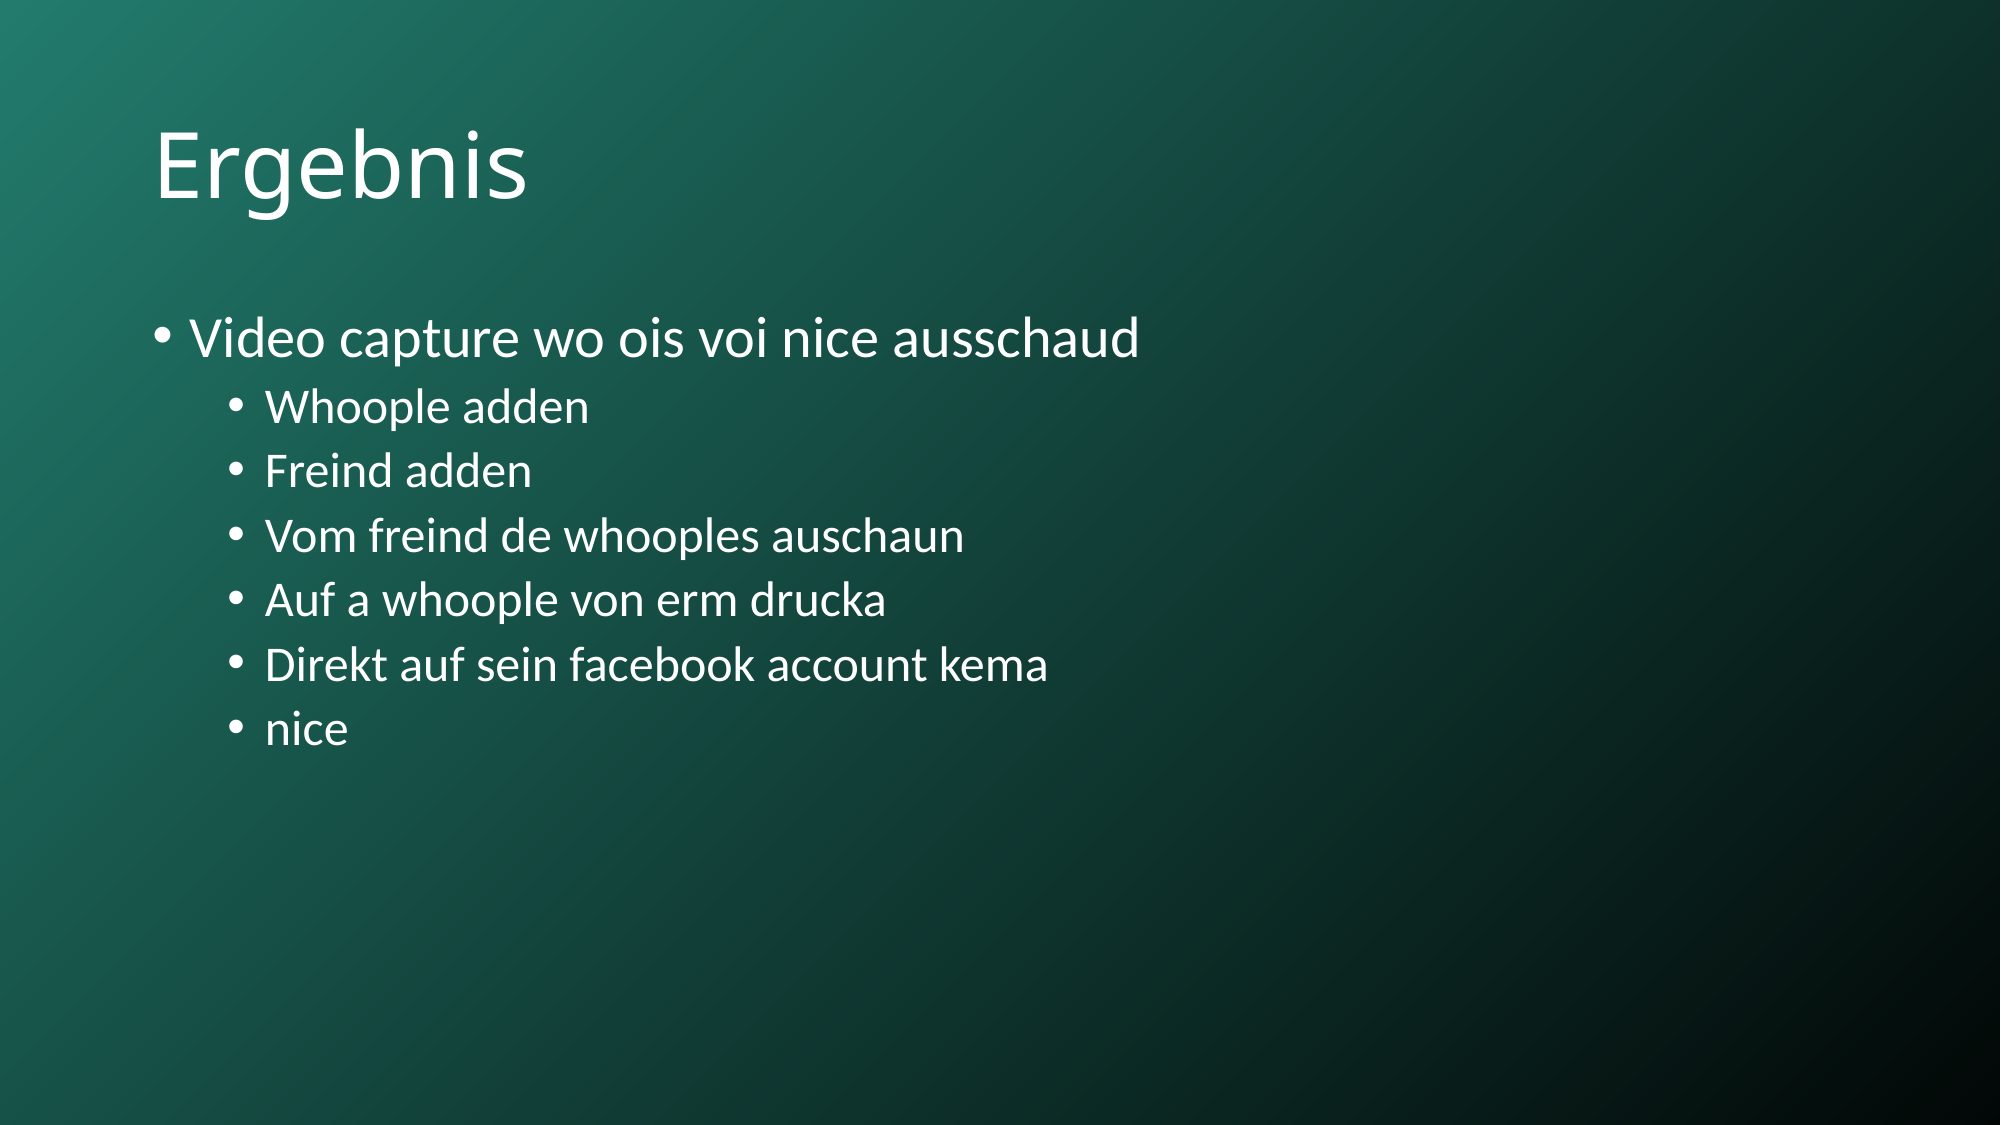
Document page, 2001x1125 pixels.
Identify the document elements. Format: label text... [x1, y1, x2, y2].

title Ergebnis [137, 59, 1863, 278]
list Video capture wo ois voi nice ausschaud Whoople adden Freind adden Vom freind de whooples auschaun Auf a whoople von erm drucka Direkt auf sein facebook account kema nice [137, 299, 1863, 1014]
